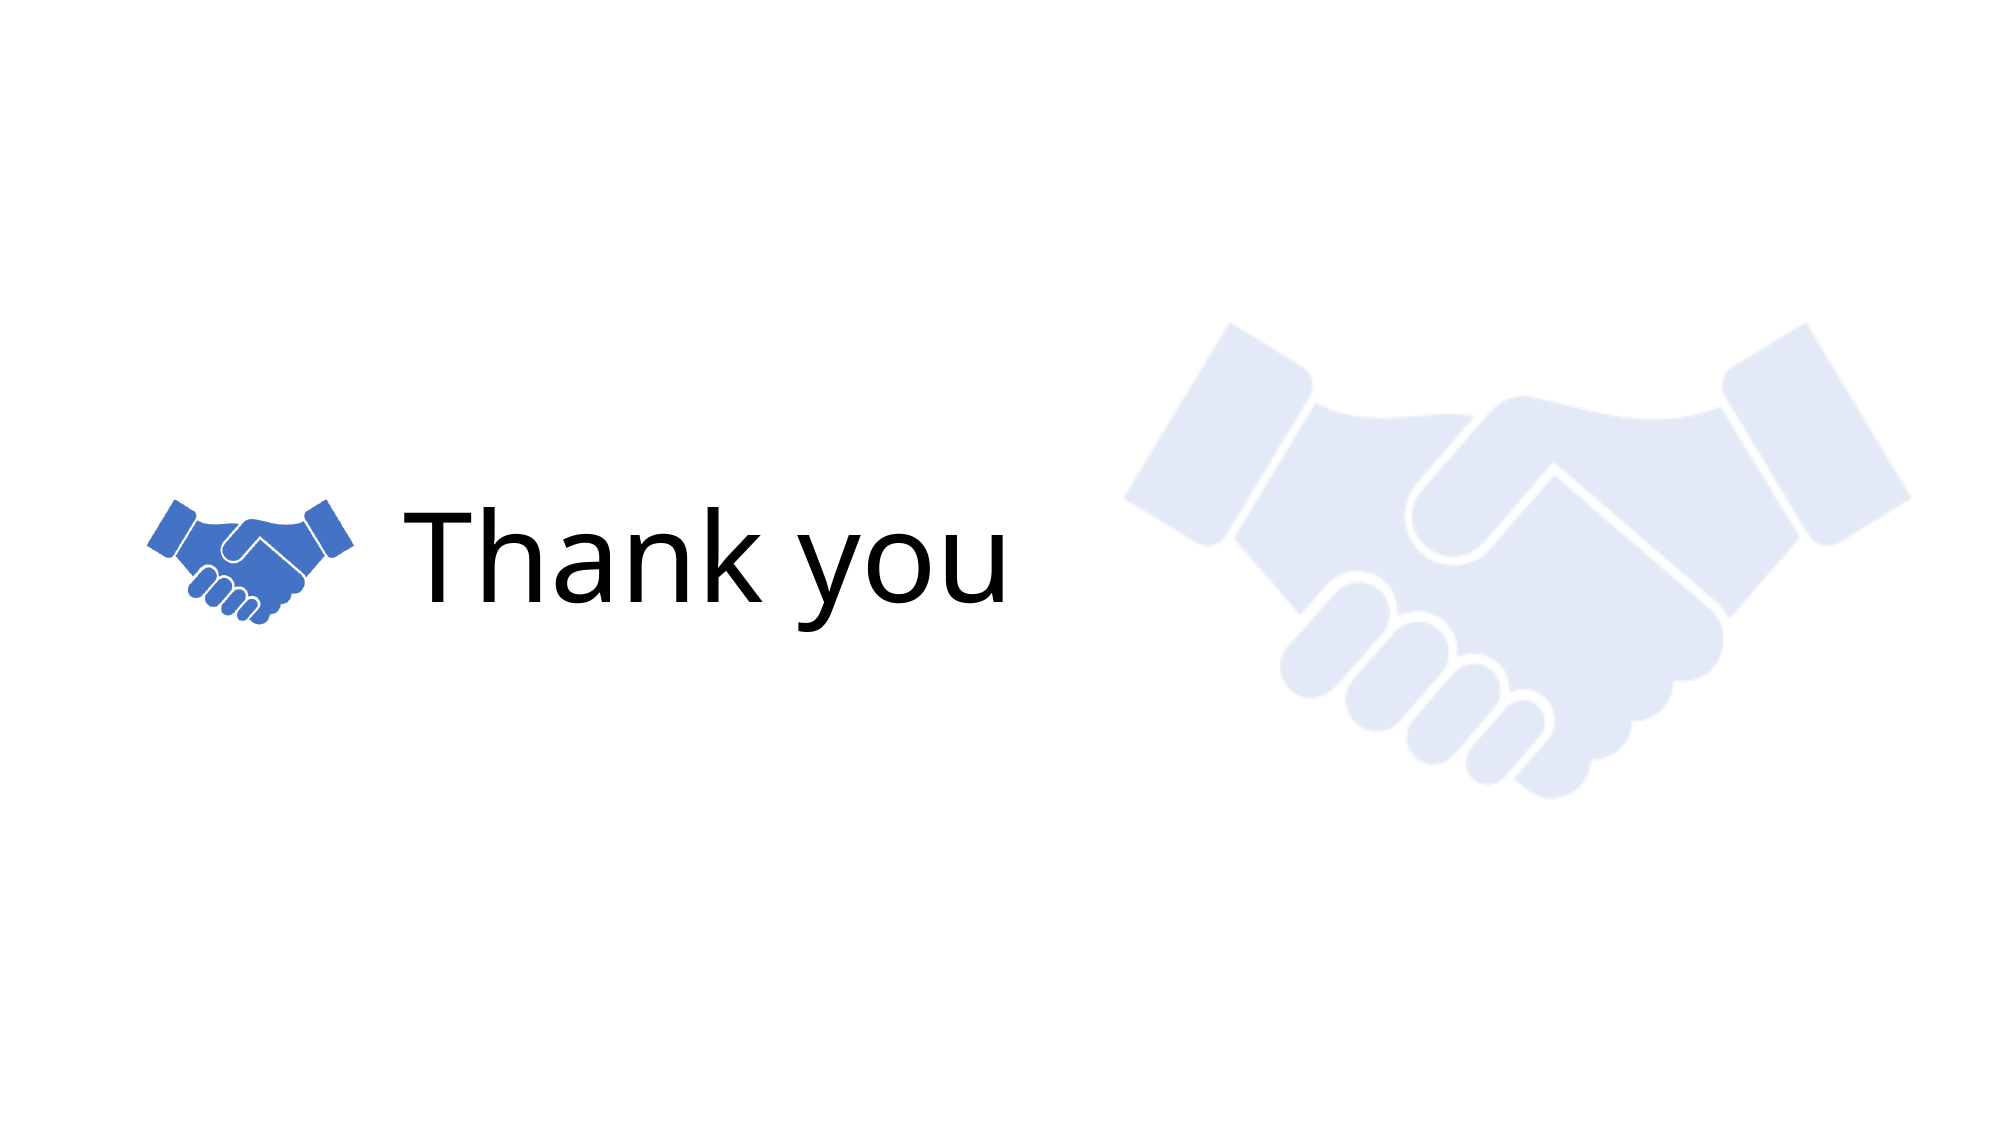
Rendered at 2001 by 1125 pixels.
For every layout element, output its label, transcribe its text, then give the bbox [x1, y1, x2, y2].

picture [1089, 133, 1947, 992]
title Thank you [388, 358, 1089, 767]
picture [137, 449, 363, 675]
